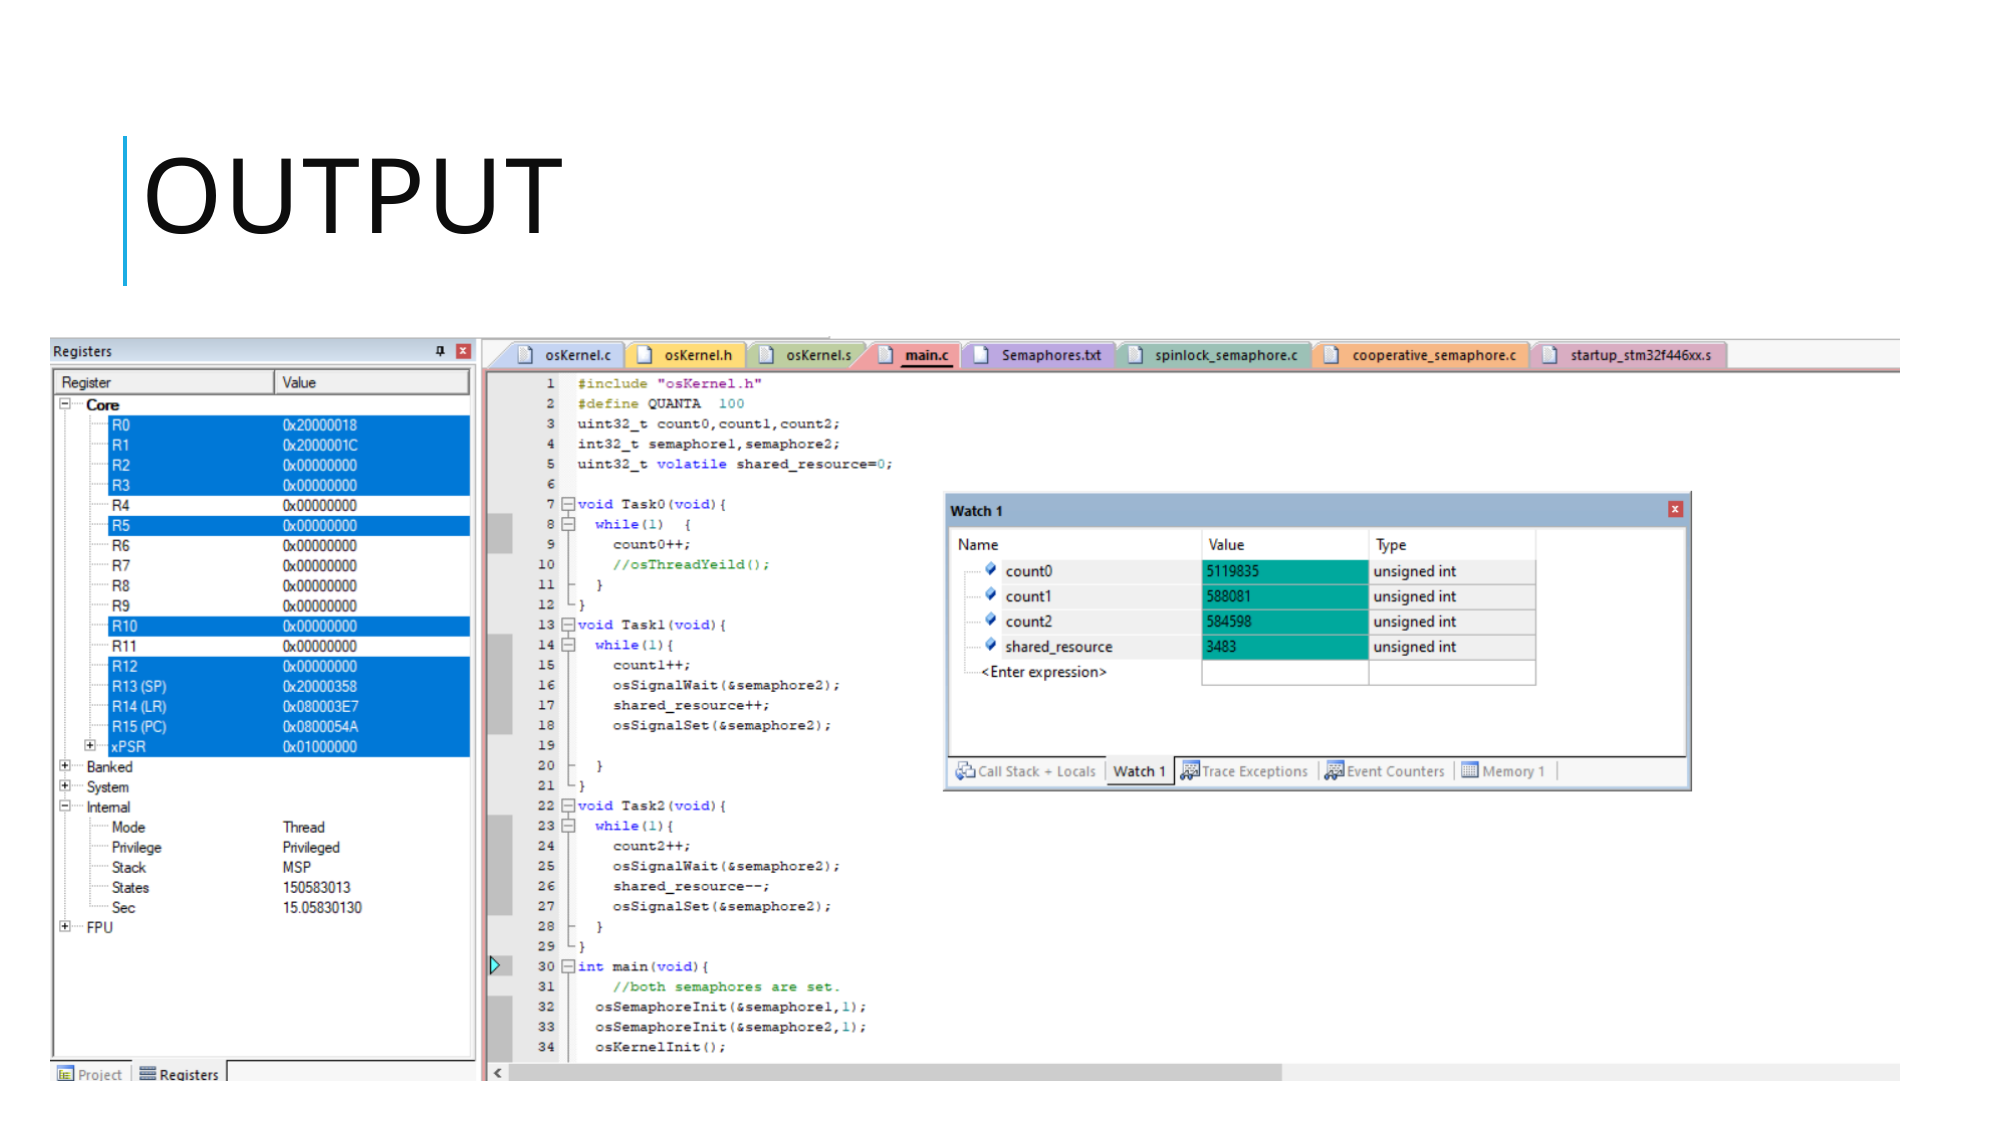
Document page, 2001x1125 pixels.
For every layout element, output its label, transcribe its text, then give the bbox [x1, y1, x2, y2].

title output [126, 129, 1715, 278]
picture [49, 335, 1901, 1081]
